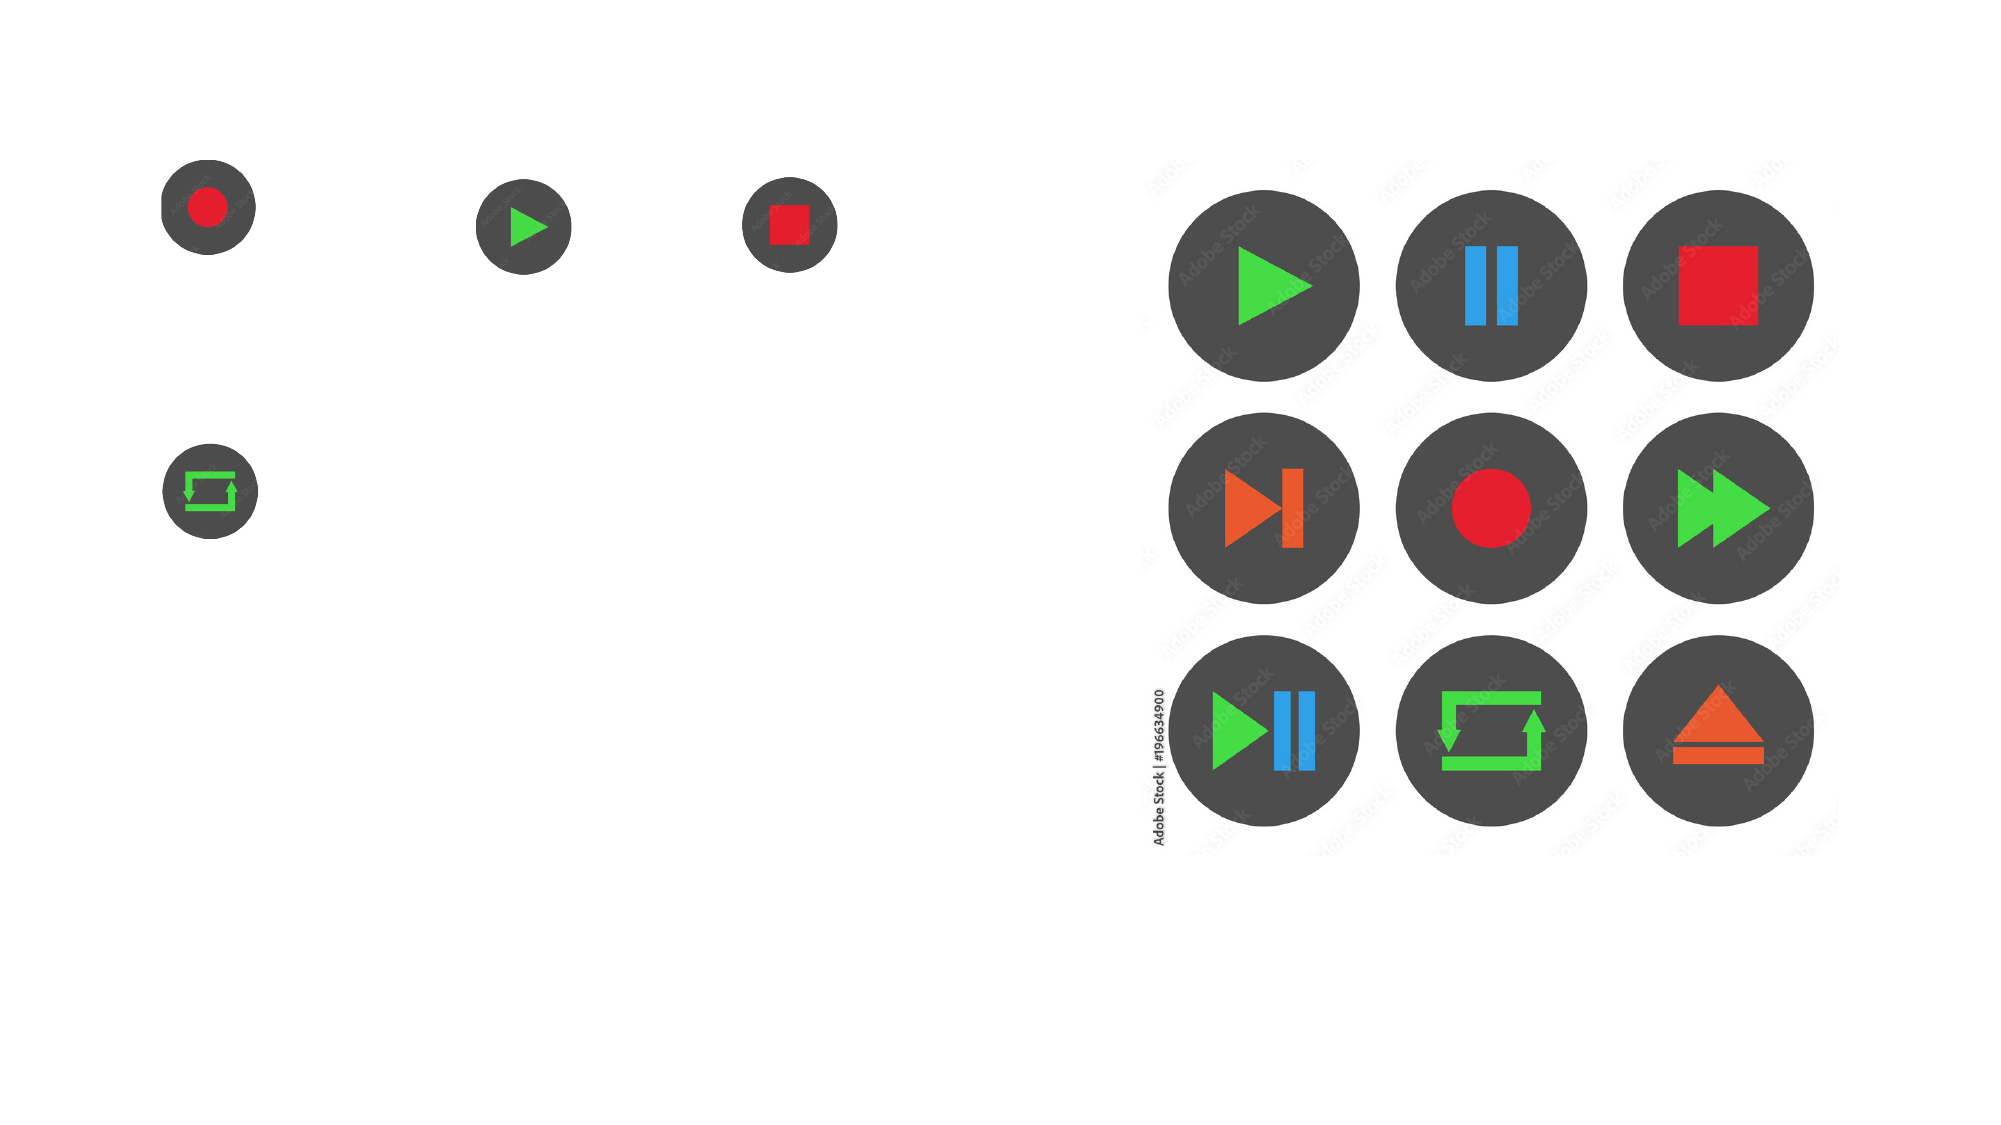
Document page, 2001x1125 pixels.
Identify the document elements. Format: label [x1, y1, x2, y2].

picture [475, 179, 574, 275]
picture [1143, 160, 1839, 856]
picture [742, 177, 839, 273]
picture [161, 160, 257, 255]
picture [161, 443, 259, 539]
